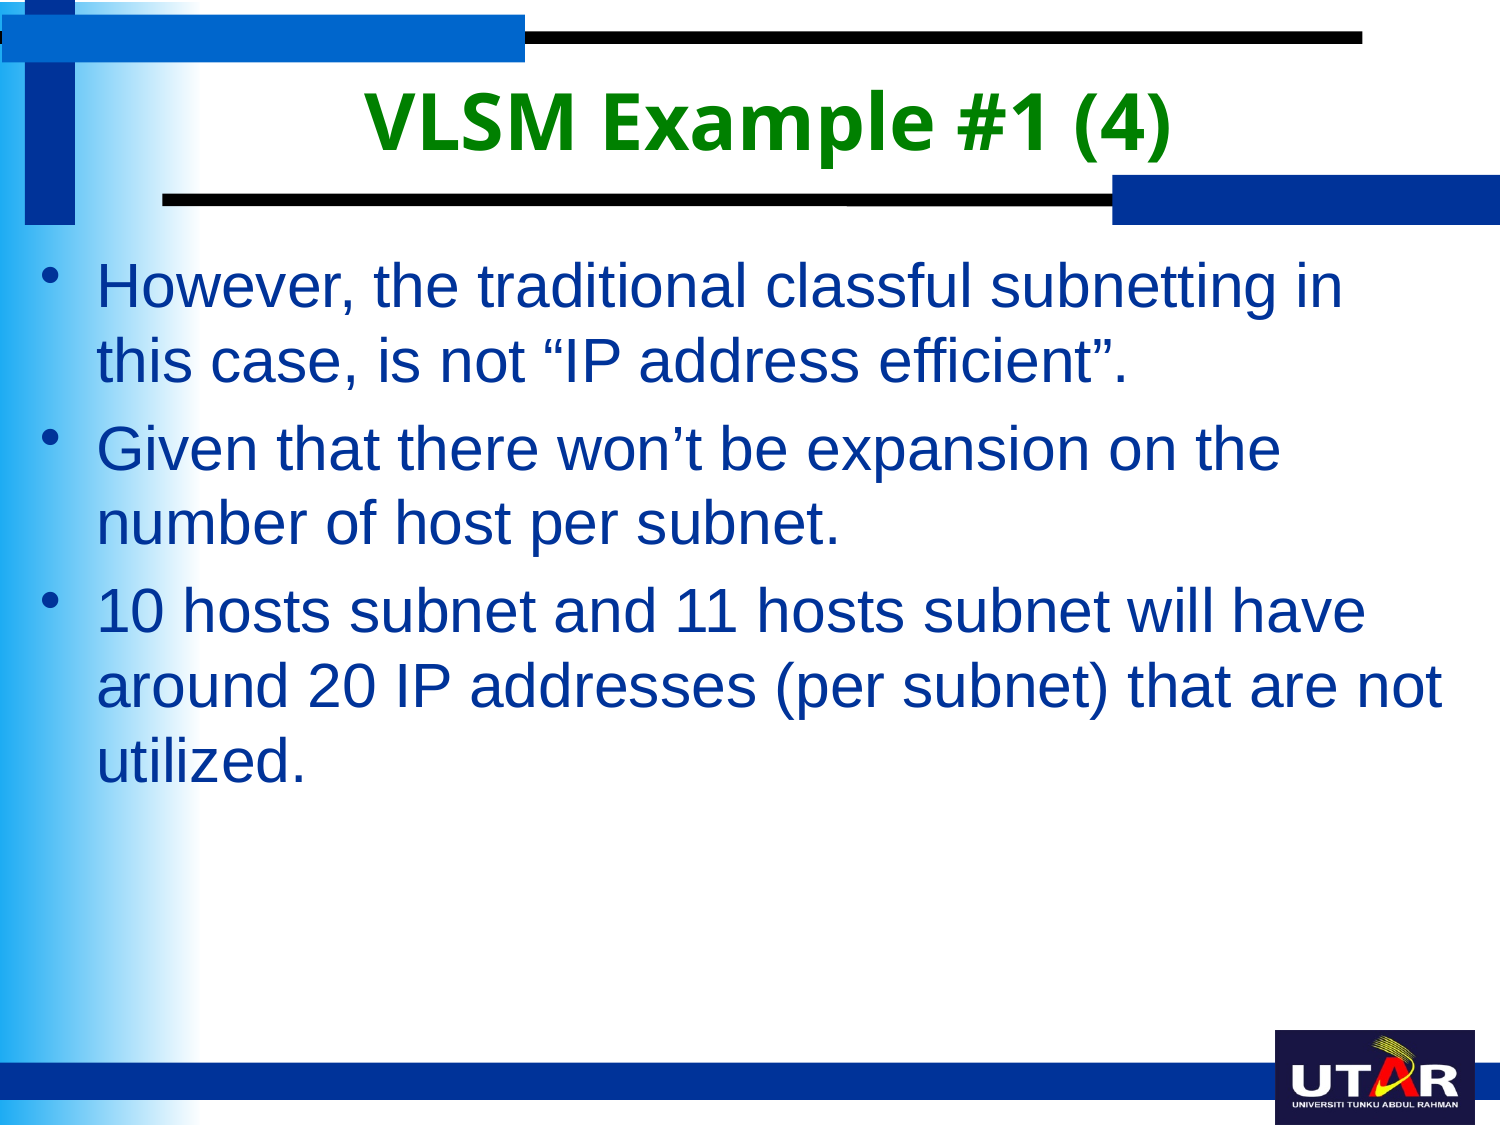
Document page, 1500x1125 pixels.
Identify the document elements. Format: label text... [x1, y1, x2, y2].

list However, the traditional classful subnetting in this case, is not “IP address efficient”. Given that there won’t be expansion on the number of host per subnet. 10 hosts subnet and 11 hosts subnet will have around 20 IP addresses (per subnet) that are not utilized. [24, 237, 1475, 1025]
picture [1275, 1030, 1475, 1125]
title VLSM Example #1 (4) [75, 50, 1463, 188]
